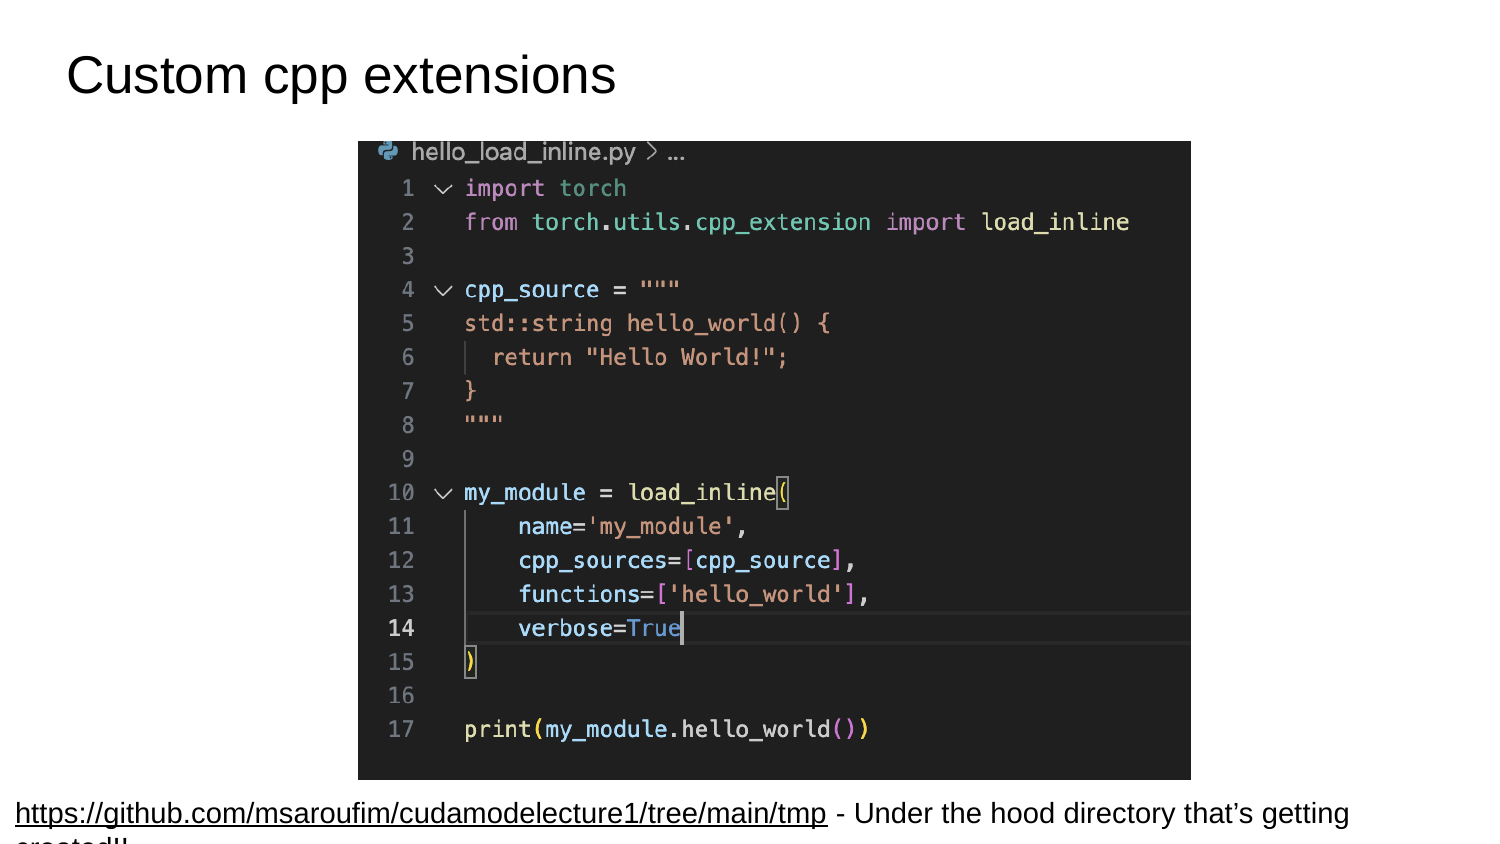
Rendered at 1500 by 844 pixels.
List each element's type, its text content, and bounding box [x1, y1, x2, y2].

title Custom cpp extensions [51, 25, 1449, 120]
picture [358, 141, 1191, 780]
text_box https://github.com/msaroufim/cudamodelecture1/tree/main/tmp - Under the hood directory that’s getting created!! [0, 779, 1486, 844]
